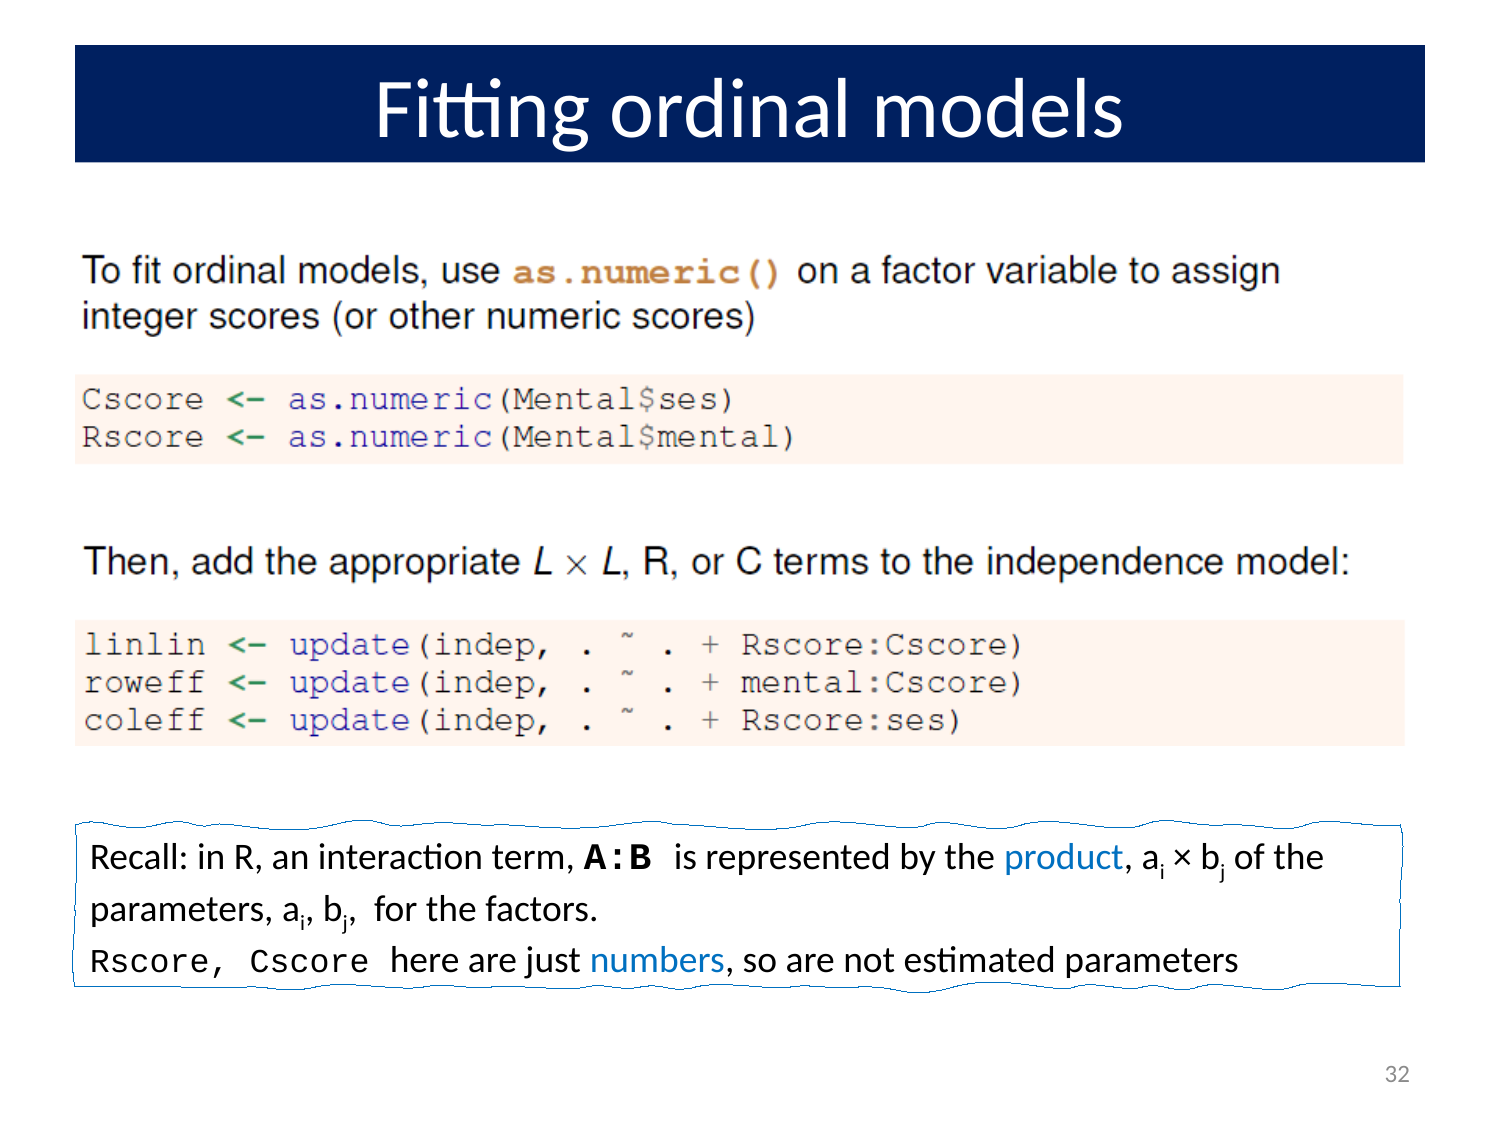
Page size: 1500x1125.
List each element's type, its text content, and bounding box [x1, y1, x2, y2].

picture [74, 249, 1416, 469]
title Fitting ordinal models [75, 45, 1425, 163]
picture [74, 537, 1416, 746]
text_box Recall: in R, an interaction term, A:B is represented by the product, ai × bj of the parameters, ai, bj, for the factors. Rscore, Cscore here are just numbers, so are not estimated parameters [72, 820, 1404, 993]
slide_number 32 [1074, 1042, 1425, 1103]
